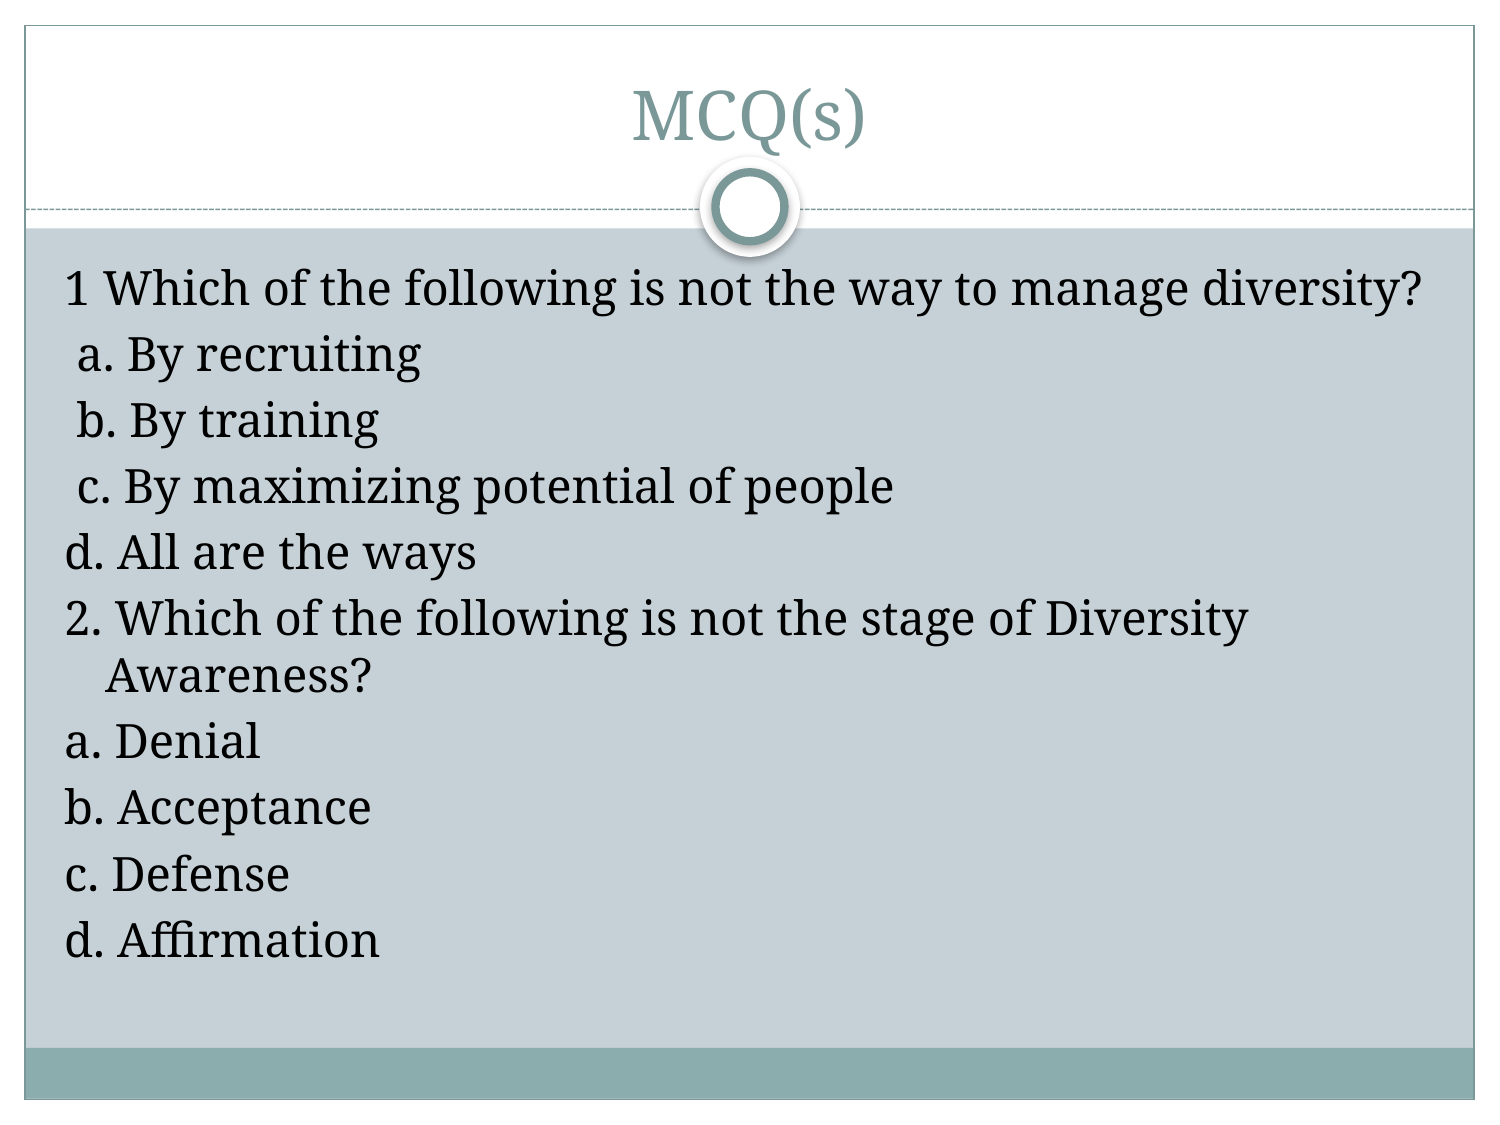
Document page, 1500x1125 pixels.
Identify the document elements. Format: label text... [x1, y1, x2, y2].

list 1 Which of the following is not the way to manage diversity? a. By recruiting b. By training c. By maximizing potential of people d. All are the ways 2. Which of the following is not the stage of Diversity Awareness? a. Denial b. Acceptance c. Defense d. Affirmation [49, 250, 1445, 1001]
title MCQ(s) [49, 37, 1450, 162]
